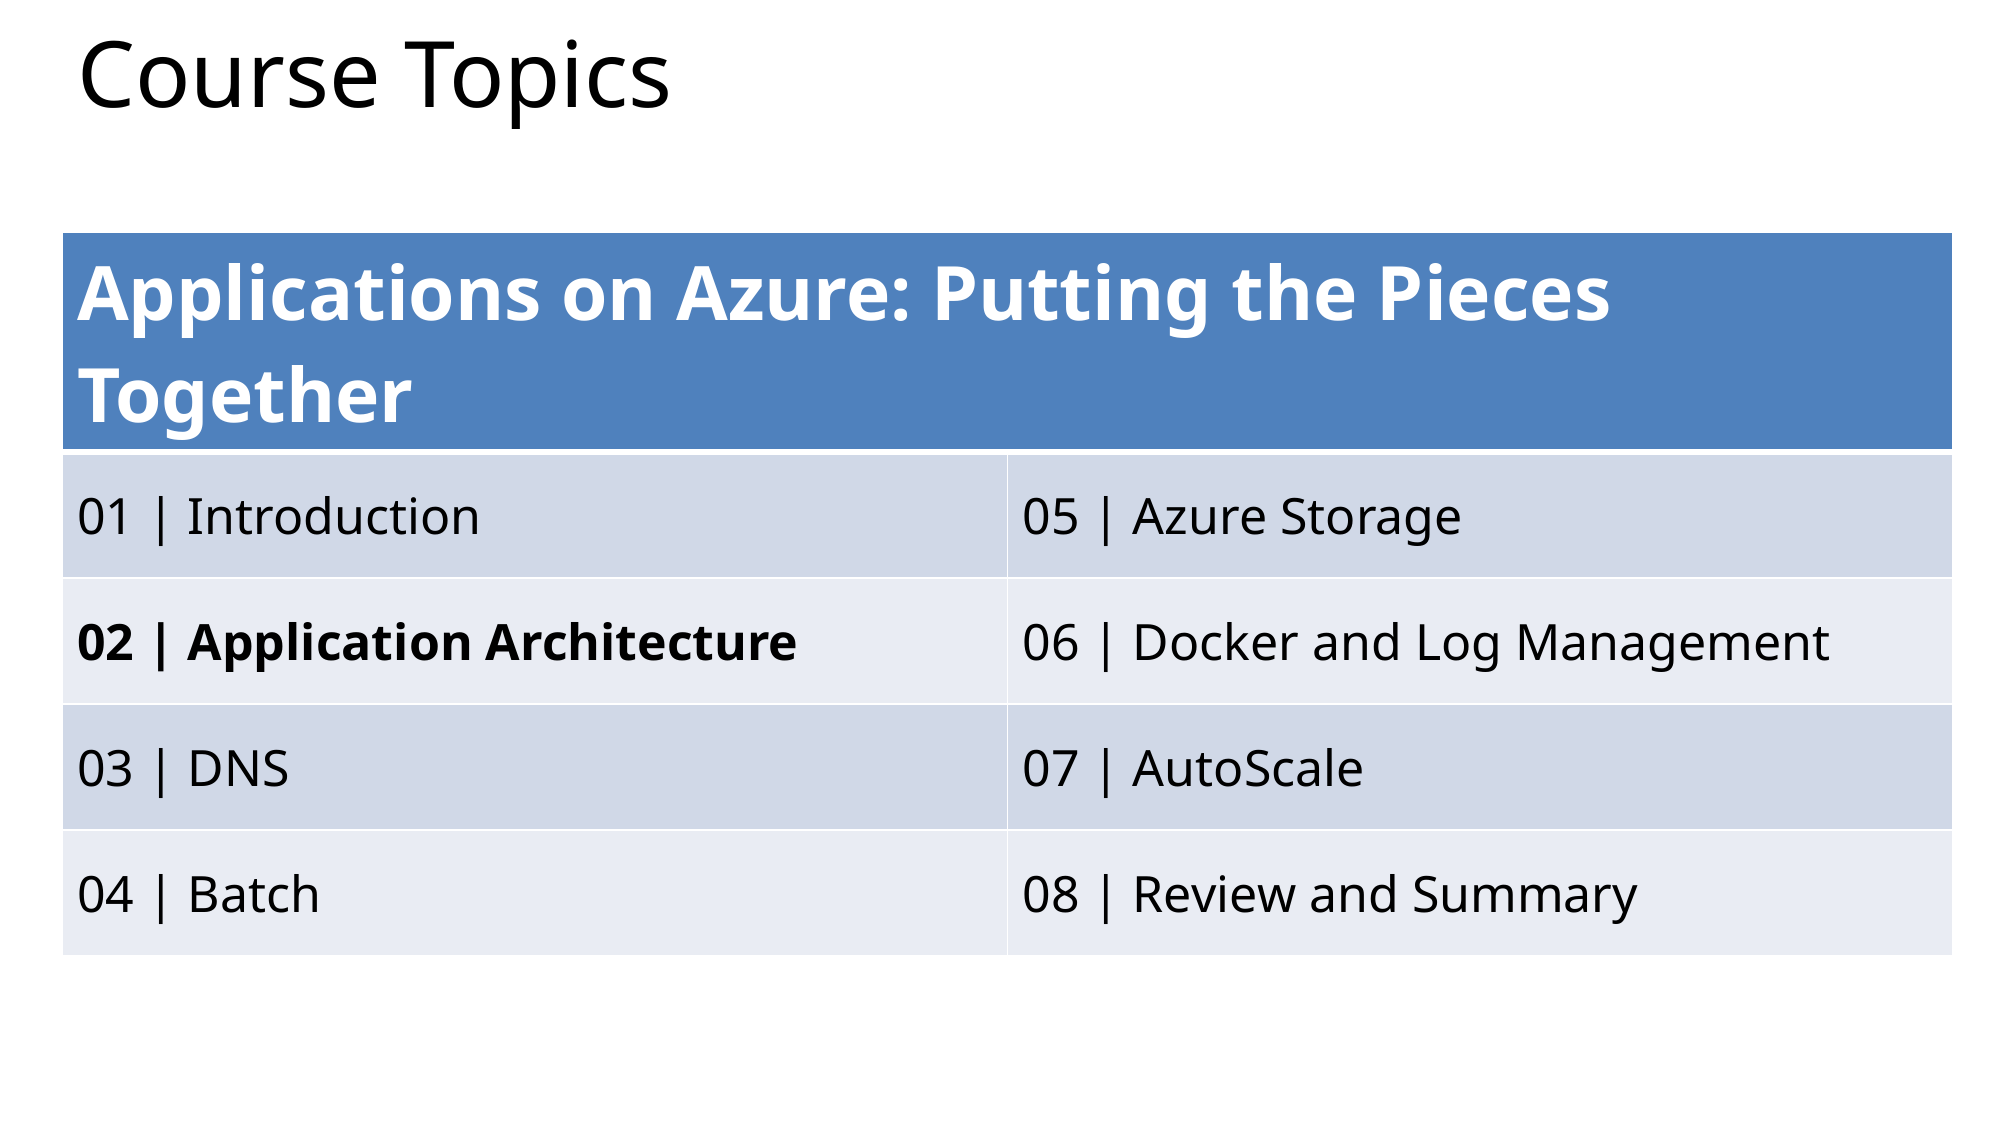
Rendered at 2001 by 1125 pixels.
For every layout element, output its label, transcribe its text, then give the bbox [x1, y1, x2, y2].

table_cell 07 | AutoScale [1008, 705, 1952, 829]
table_cell 03 | DNS [63, 705, 1007, 829]
table_cell 05 | Azure Storage [1008, 455, 1952, 577]
table_cell 01 | Introduction [63, 455, 1007, 577]
table_cell 08 | Review and Summary [1008, 831, 1952, 955]
table_cell 02 | Application Architecture [63, 579, 1007, 703]
title Course Topics [62, 29, 1953, 205]
table_header Applications on Azure: Putting the Pieces Together [63, 233, 1952, 449]
table_cell 04 | Batch [63, 831, 1007, 955]
table_cell 06 | Docker and Log Management [1008, 579, 1952, 703]
